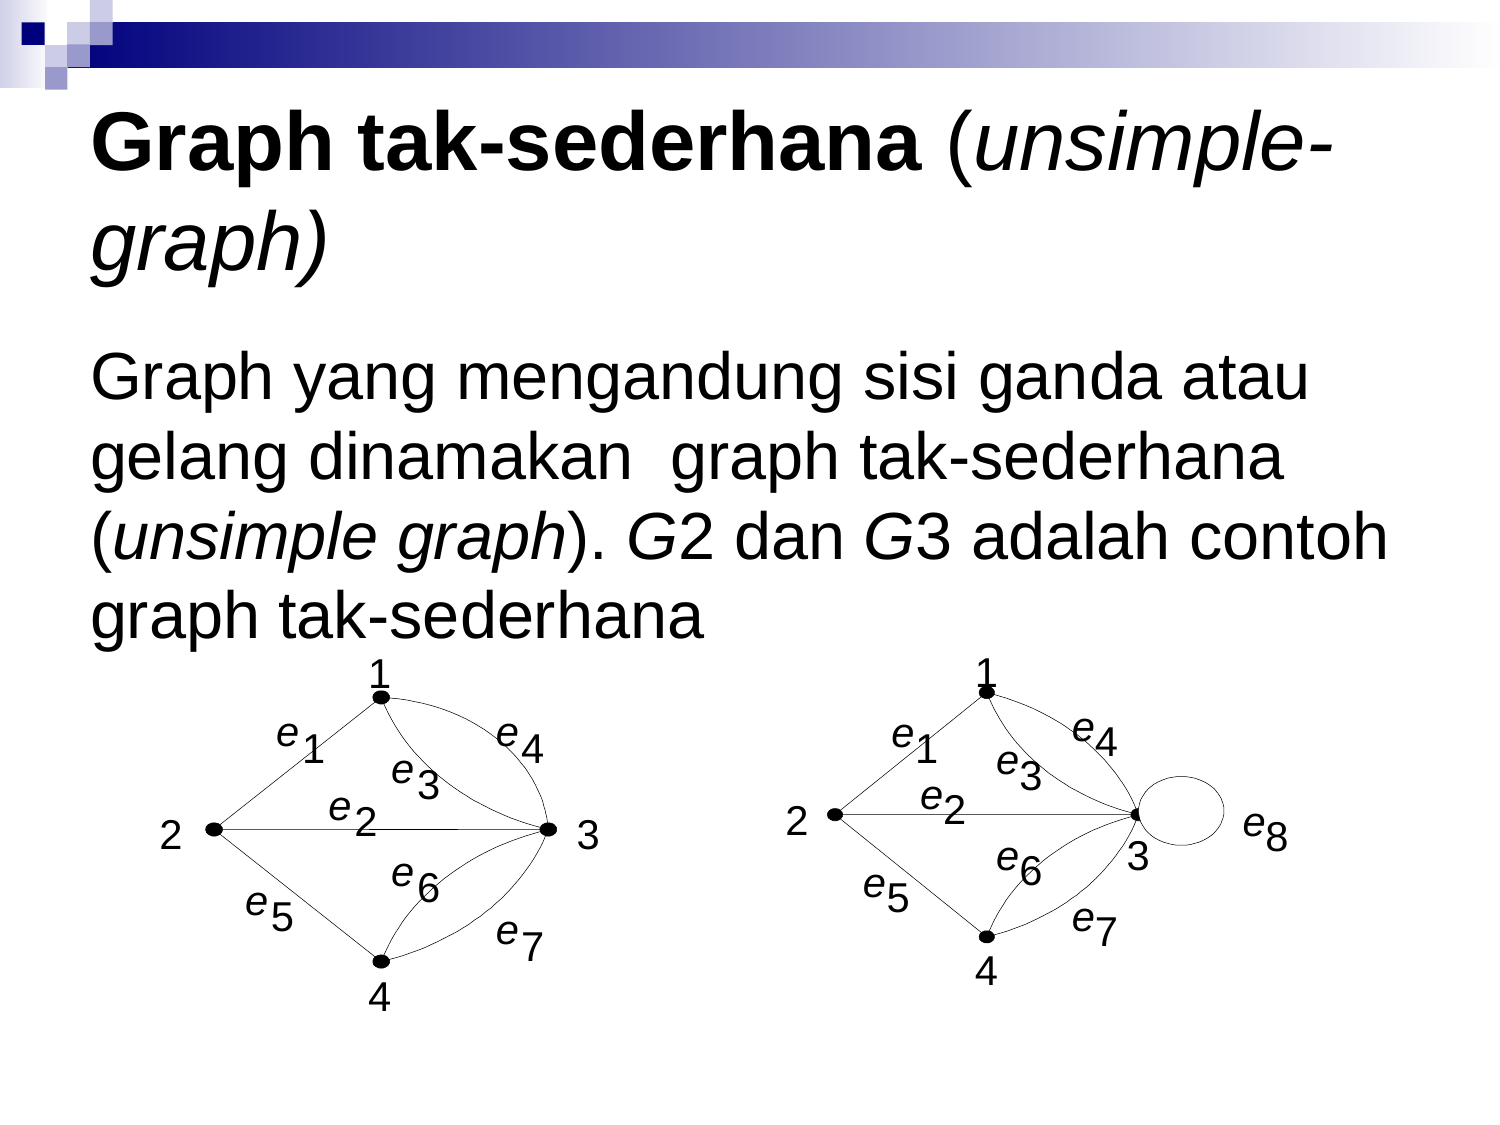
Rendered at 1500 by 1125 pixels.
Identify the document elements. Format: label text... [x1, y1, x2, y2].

title Graph tak-sederhana (unsimple-graph) [74, 74, 1426, 301]
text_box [785, 645, 1282, 995]
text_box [159, 646, 601, 1020]
list Graph yang mengandung sisi ganda atau gelang dinamakan graph tak-sederhana (unsimple graph). G2 dan G3 adalah contoh graph tak-sederhana [74, 324, 1426, 1024]
